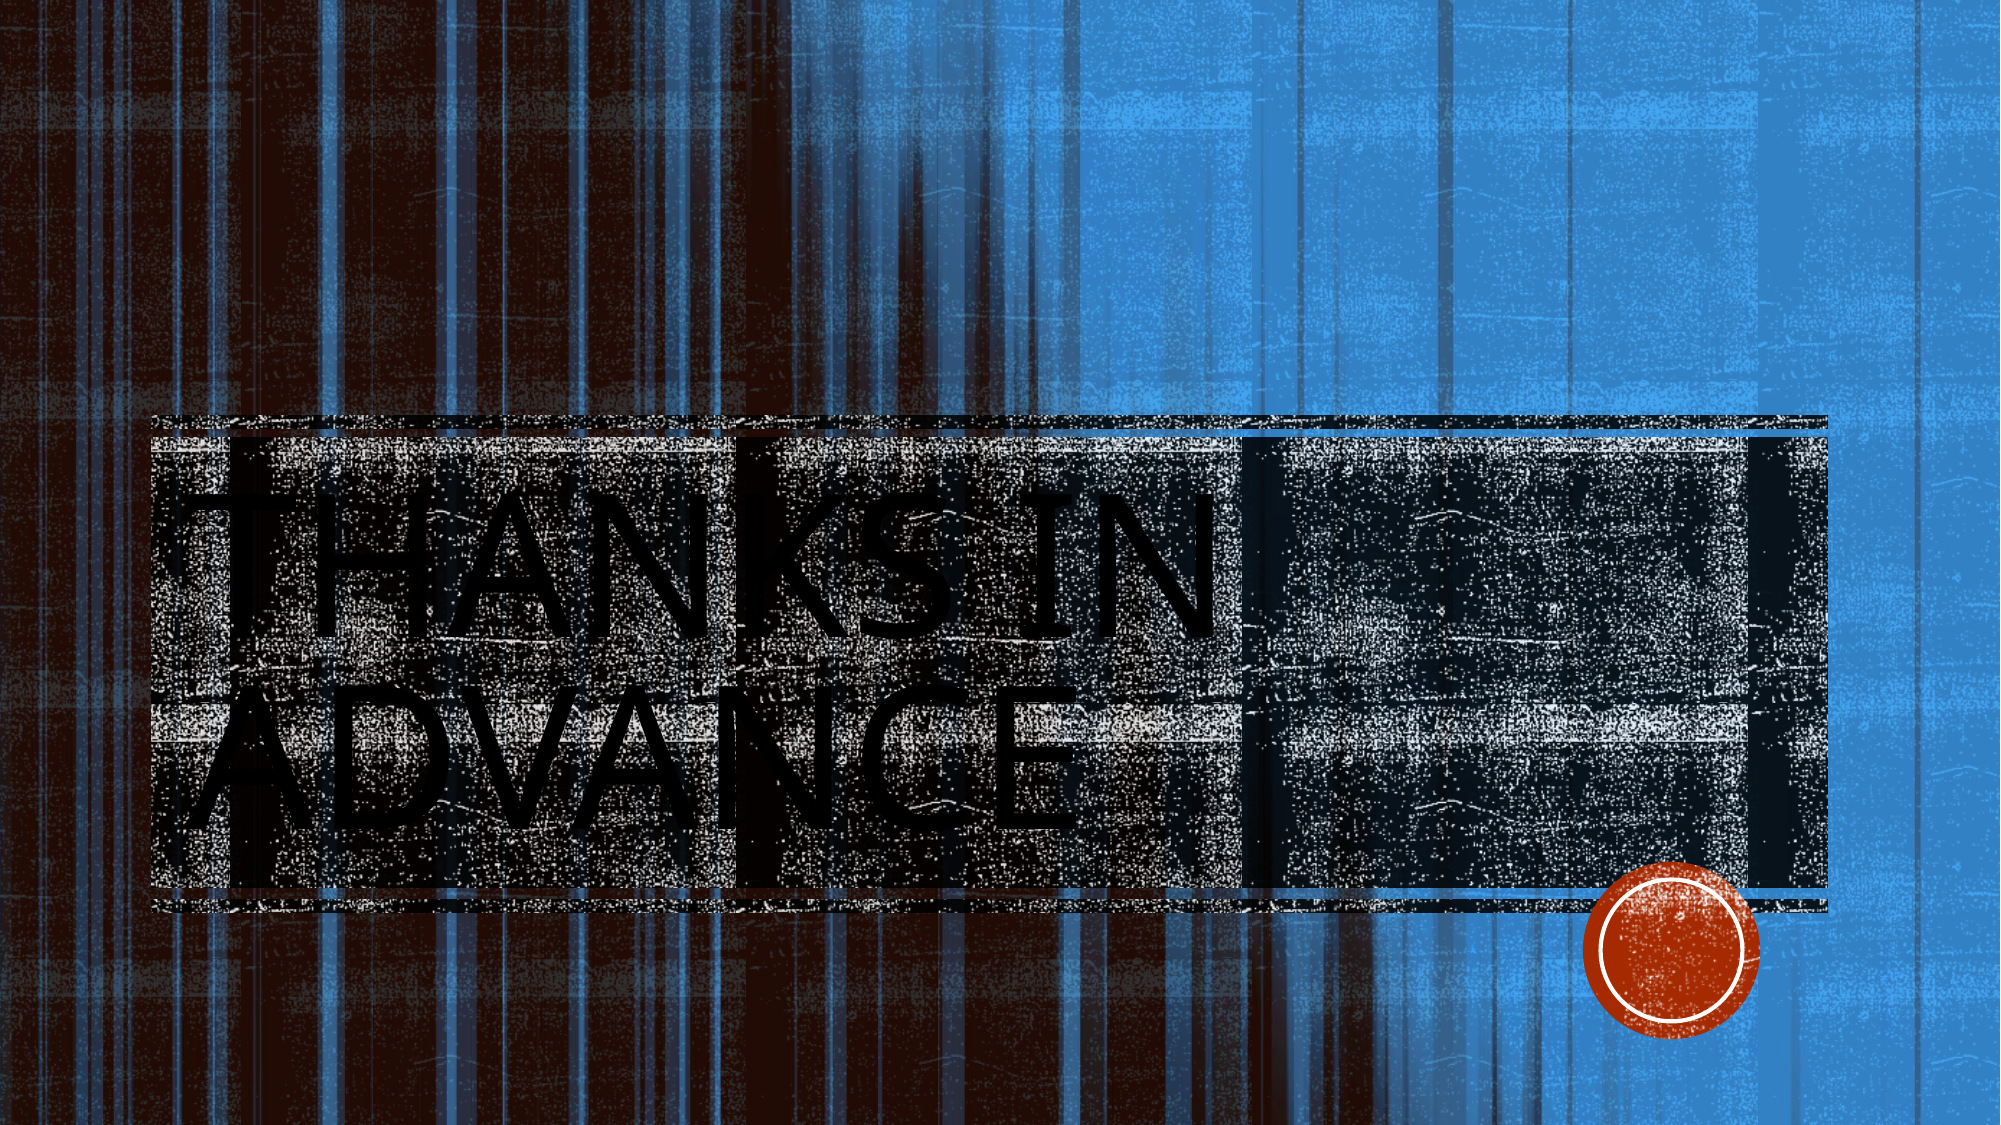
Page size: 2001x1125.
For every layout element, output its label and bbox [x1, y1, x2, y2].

picture [1, 1, 1997, 1125]
text_box [1585, 864, 1758, 1037]
